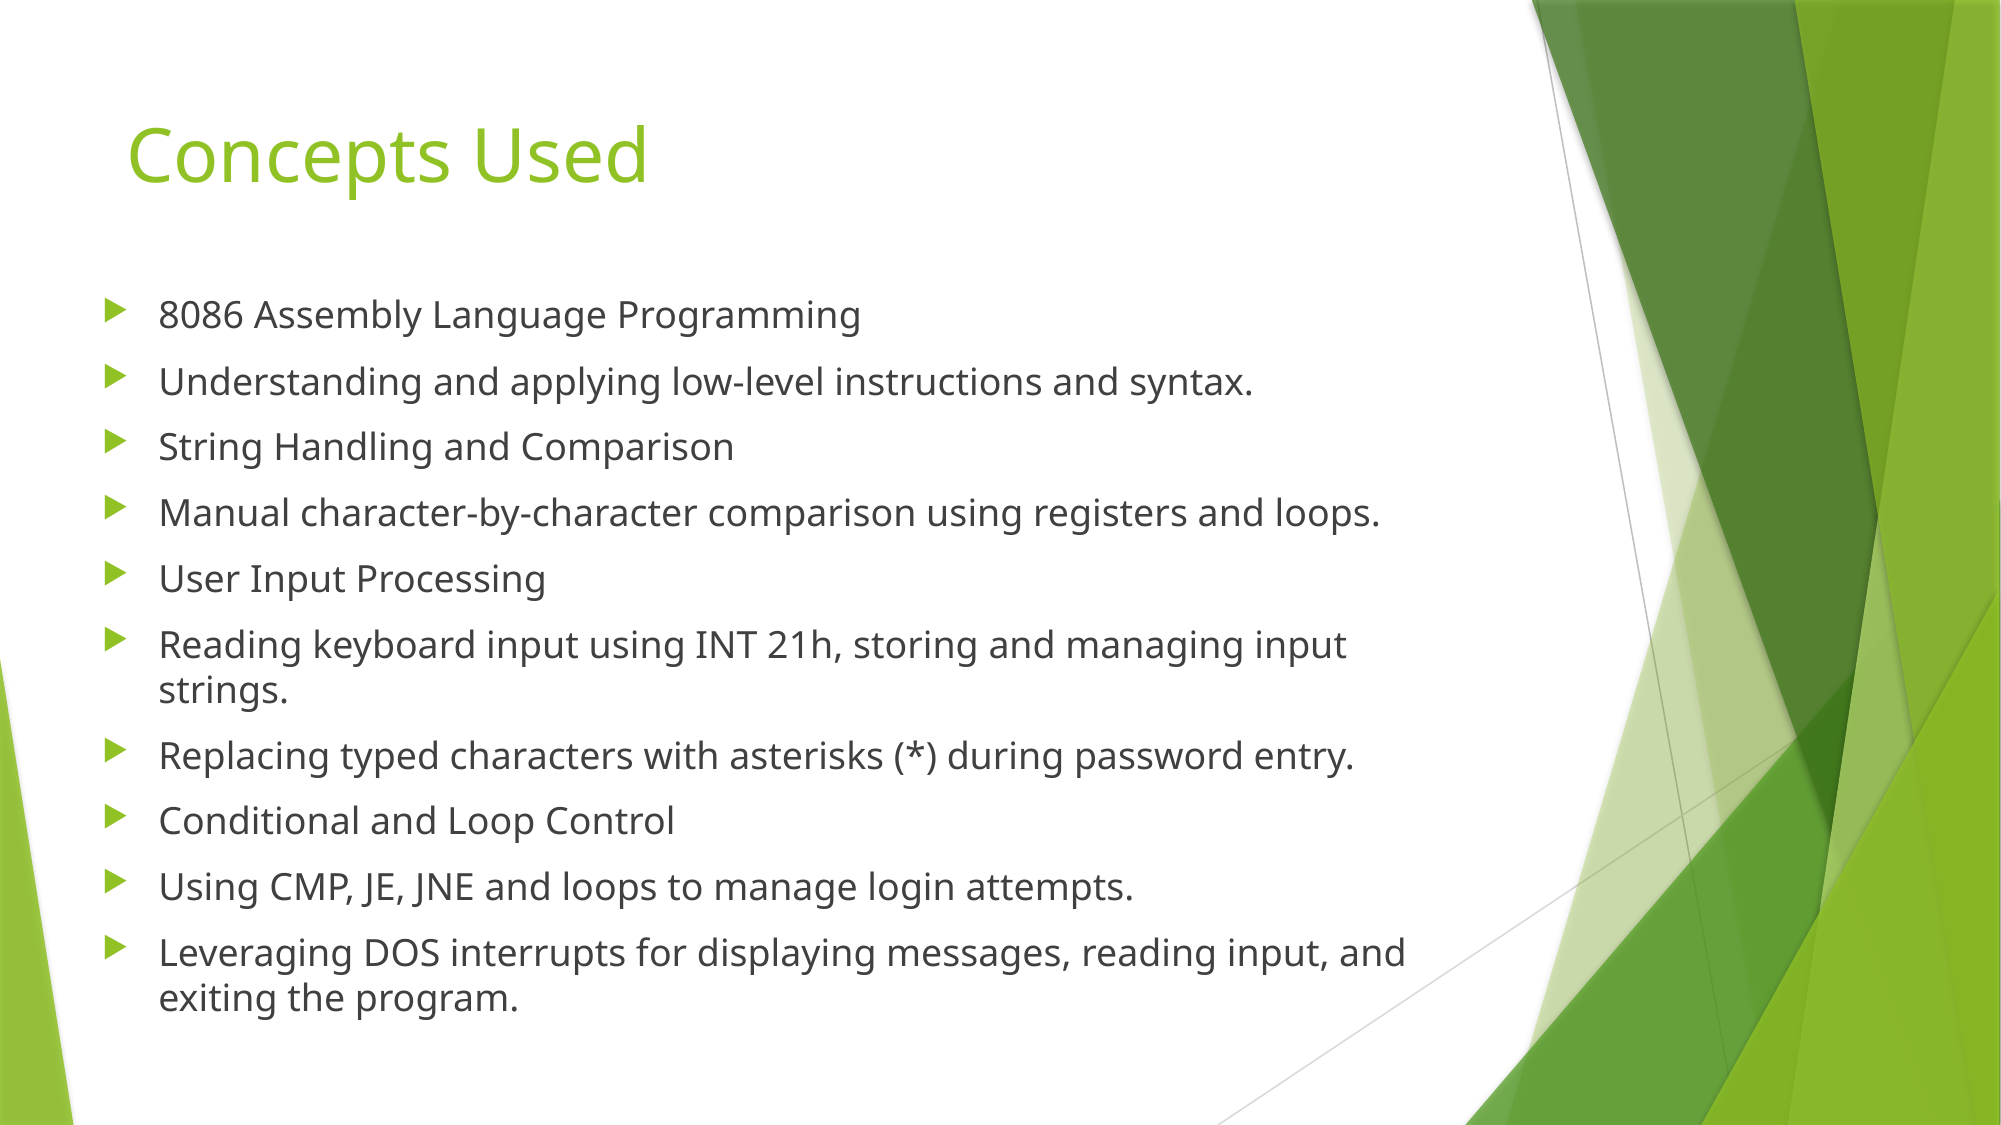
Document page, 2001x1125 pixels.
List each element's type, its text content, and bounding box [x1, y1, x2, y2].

title Concepts Used [111, 99, 1522, 317]
list 8086 Assembly Language Programming Understanding and applying low-level instructions and syntax. String Handling and Comparison Manual character-by-character comparison using registers and loops. User Input Processing Reading keyboard input using INT 21h, storing and managing input strings. Replacing typed characters with asterisks (*) during password entry. Conditional and Loop Control Using CMP, JE, JNE and loops to manage login attempts. Leveraging DOS interrupts for displaying messages, reading input, and exiting the program. [87, 284, 1498, 1041]
